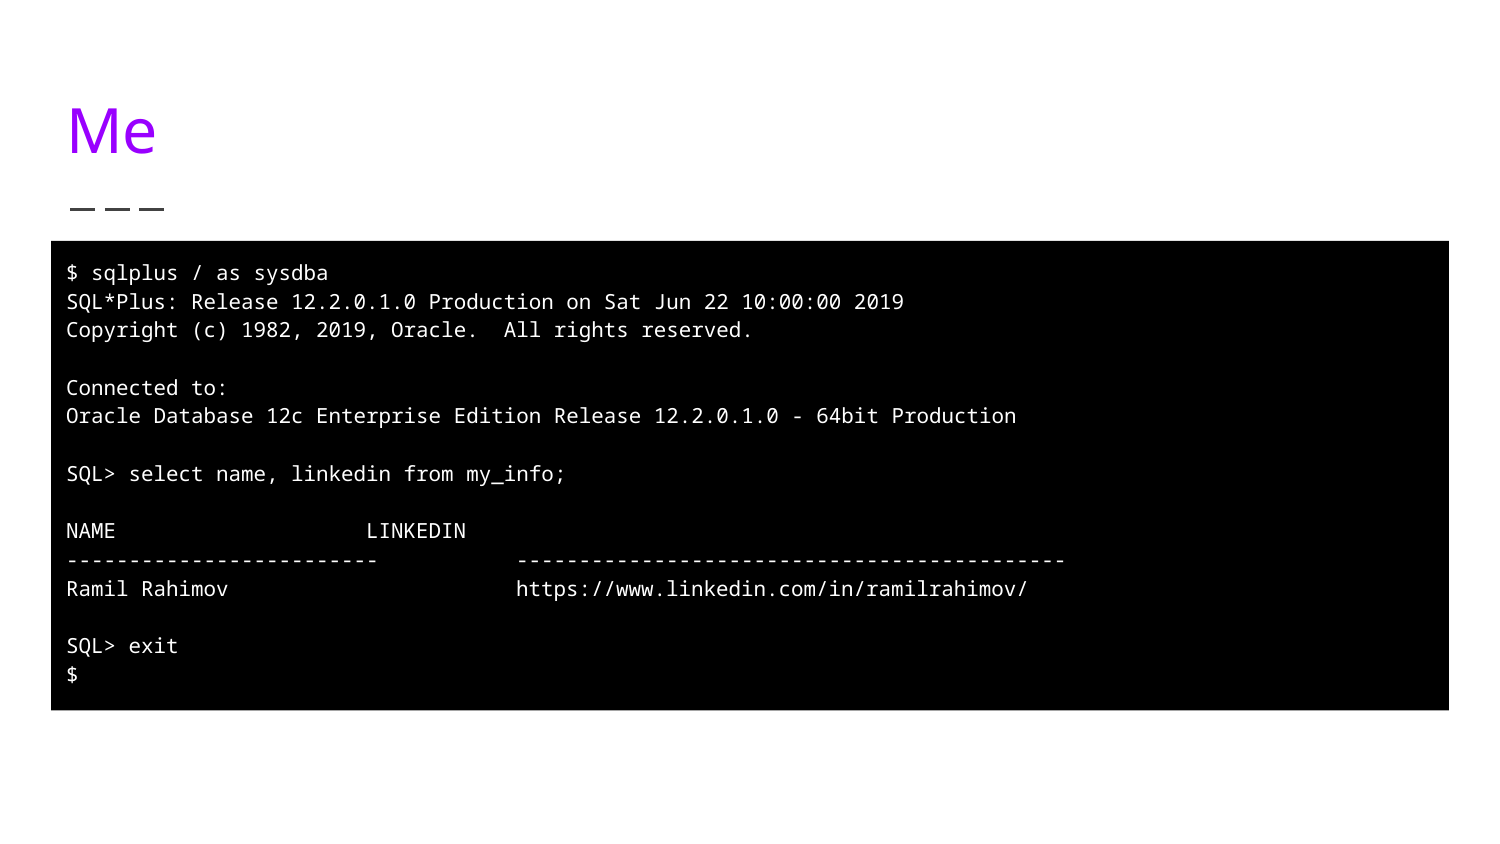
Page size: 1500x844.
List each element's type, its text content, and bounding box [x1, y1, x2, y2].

list $ sqlplus / as sysdba SQL*Plus: Release 12.2.0.1.0 Production on Sat Jun 22 10:00:00 2019 Copyright (c) 1982, 2019, Oracle. All rights reserved. Connected to: Oracle Database 12c Enterprise Edition Release 12.2.0.1.0 - 64bit Production SQL> select name, linkedin from my_info; NAME LINKEDIN ------------------------- -------------------------------------------- Ramil Rahimov https://www.linkedin.com/in/ramilrahimov/ SQL> exit $ [51, 240, 1449, 711]
title Me [51, 61, 1449, 182]
